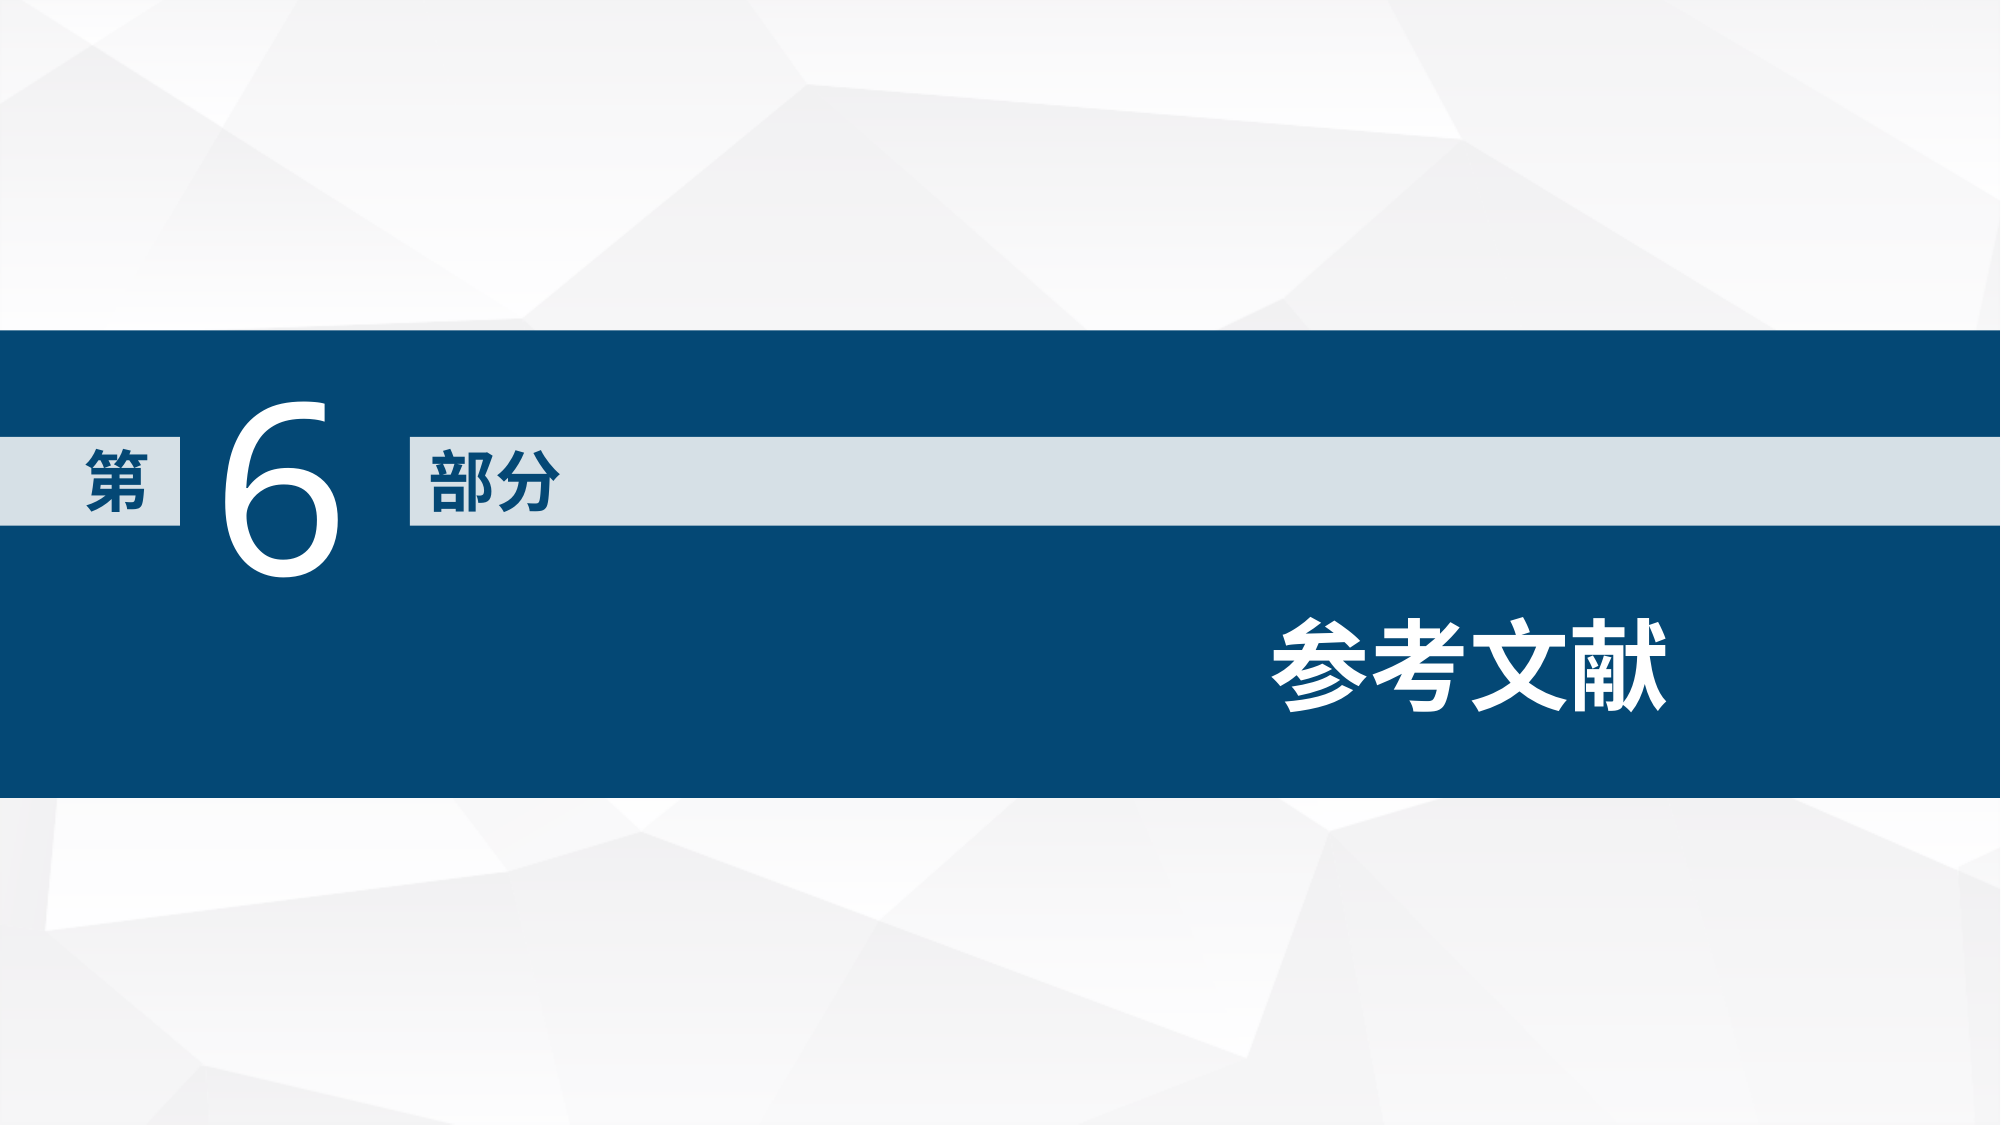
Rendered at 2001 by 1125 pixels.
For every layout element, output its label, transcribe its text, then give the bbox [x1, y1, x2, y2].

text_box [0, 436, 68, 527]
text_box 6 [155, 328, 408, 631]
text_box 第 [68, 432, 163, 528]
text_box 参考文献 [999, 595, 1940, 731]
text_box [705, 436, 2000, 527]
text_box [0, 329, 2000, 799]
picture [0, 0, 2001, 1125]
text_box [409, 436, 414, 527]
text_box 部分 [414, 432, 705, 528]
